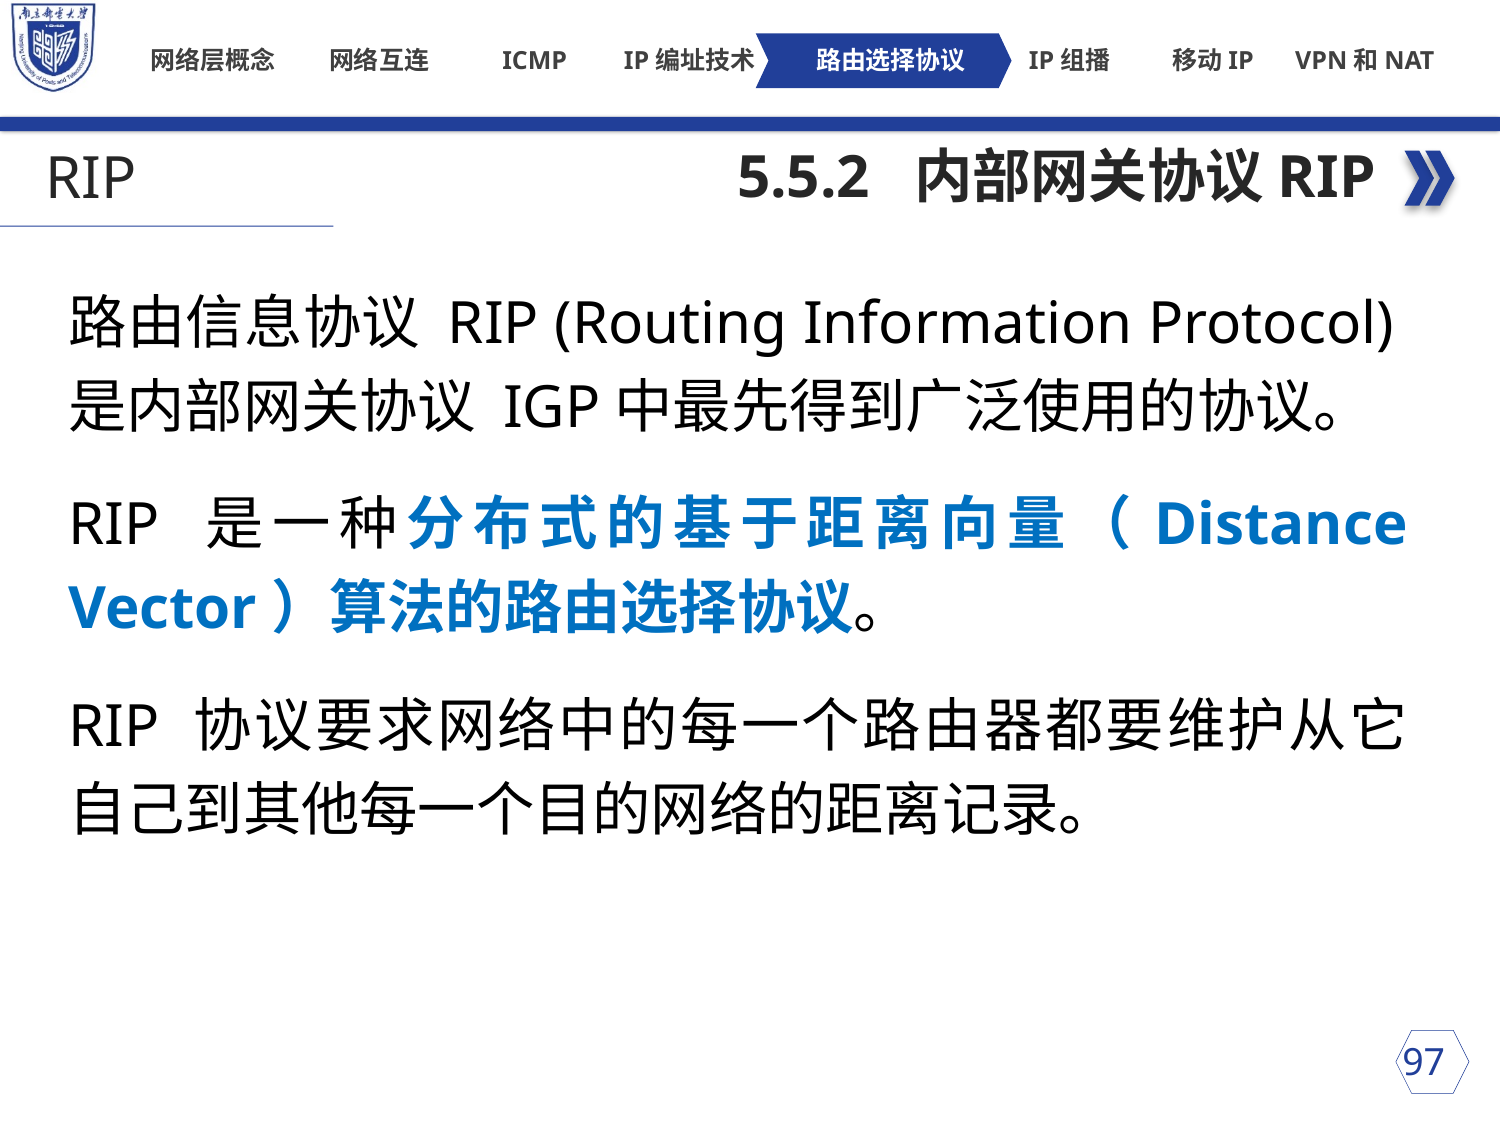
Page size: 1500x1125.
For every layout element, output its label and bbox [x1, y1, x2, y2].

text_box [53, 263, 1423, 850]
text_box [1363, 1029, 1494, 1095]
text_box [108, 32, 1474, 90]
text_box [0, 116, 1500, 217]
picture [0, 0, 108, 93]
text_box [1404, 150, 1455, 206]
